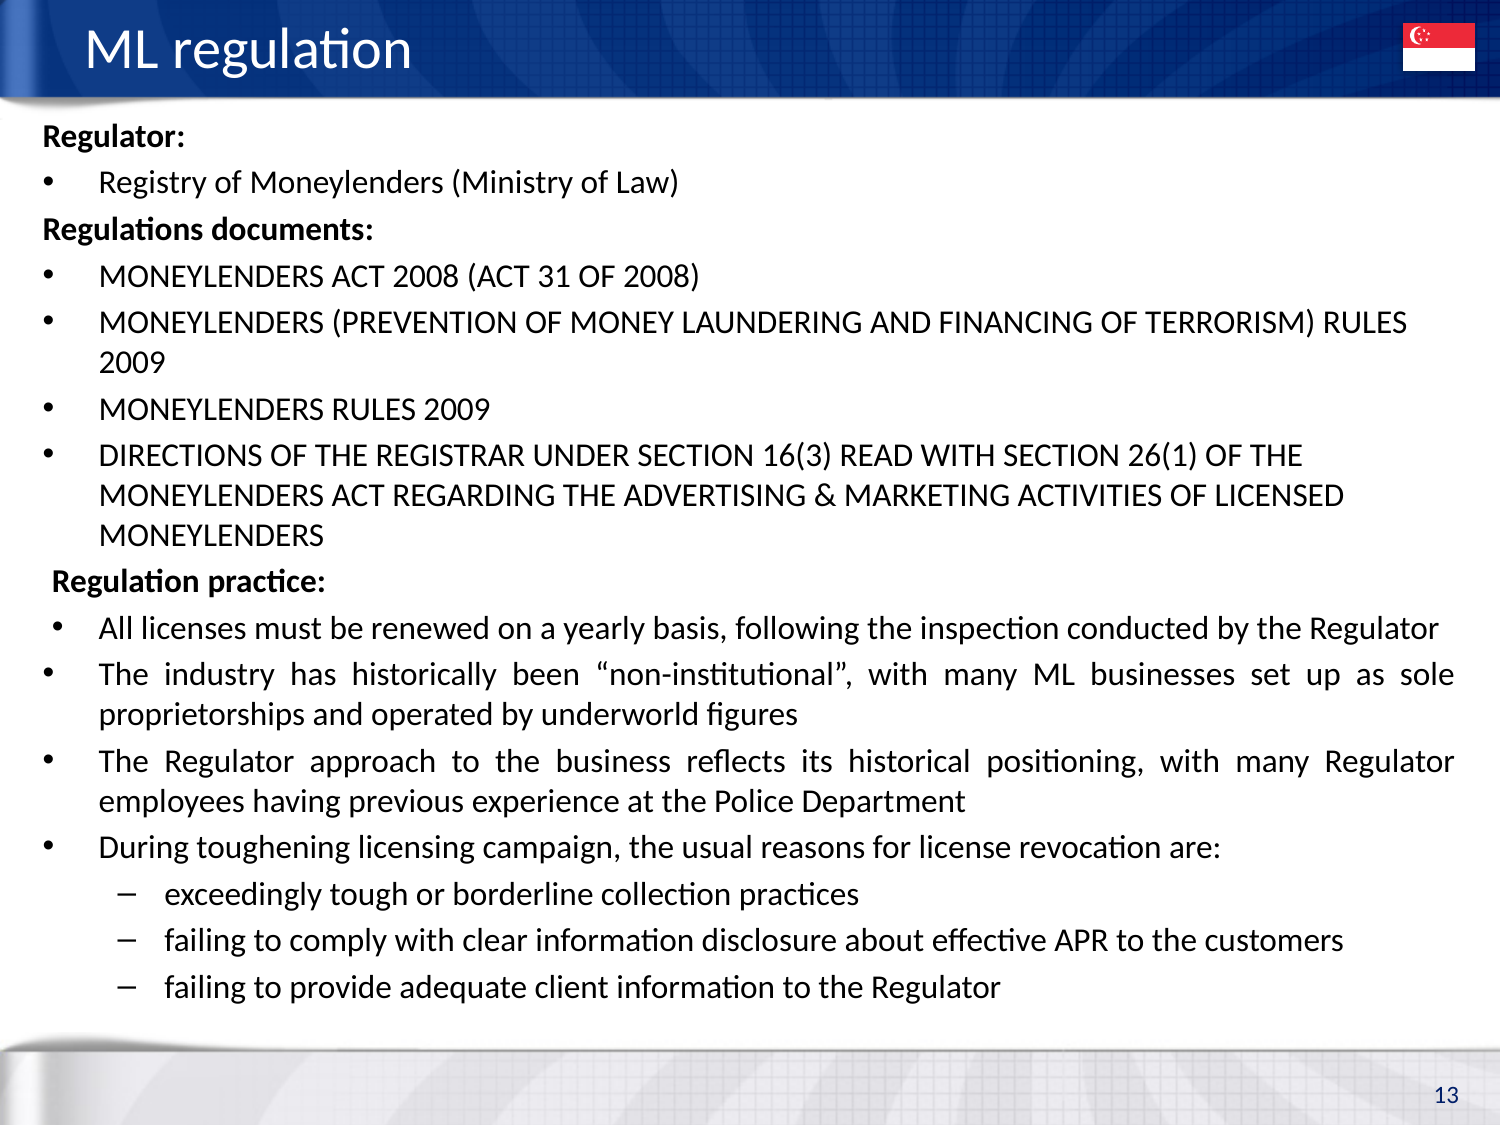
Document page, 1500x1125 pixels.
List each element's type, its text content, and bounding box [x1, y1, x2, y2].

title ML regulation [70, 19, 1409, 71]
slide_number 13 [1356, 1070, 1475, 1117]
picture [0, 1032, 1500, 1125]
list Regulator: Registry of Moneylenders (Ministry of Law) Regulations documents: MONEYLENDERS ACT 2008 (ACT 31 OF 2008) MONEYLENDERS (PREVENTION OF MONEY LAUNDERING AND FINANCING OF TERRORISM) RULES 2009 MONEYLENDERS RULES 2009 DIRECTIONS OF THE REGISTRAR UNDER SECTION 16(3) READ WITH SECTION 26(1) OF THE MONEYLENDERS ACT REGARDING THE ADVERTISING & MARKETING ACTIVITIES OF LICENSED MONEYLENDERS Regulation practice: All licenses must be renewed on a yearly basis, following the inspection conducted by the Regulator The industry has historically been “non-institutional”, with many ML businesses set up as sole proprietorships and operated by underworld figures The Regulator approach to the business reflects its historical positioning, with many Regulator employees having previous experience at the Police Department During toughening licensing campaign, the usual reasons for license revocation are: exceedingly tough or borderline collection practices failing to comply with clear information disclosure about effective APR to the customers failing to provide adequate client information to the Regulator [27, 106, 1473, 1052]
picture [0, 0, 1500, 120]
